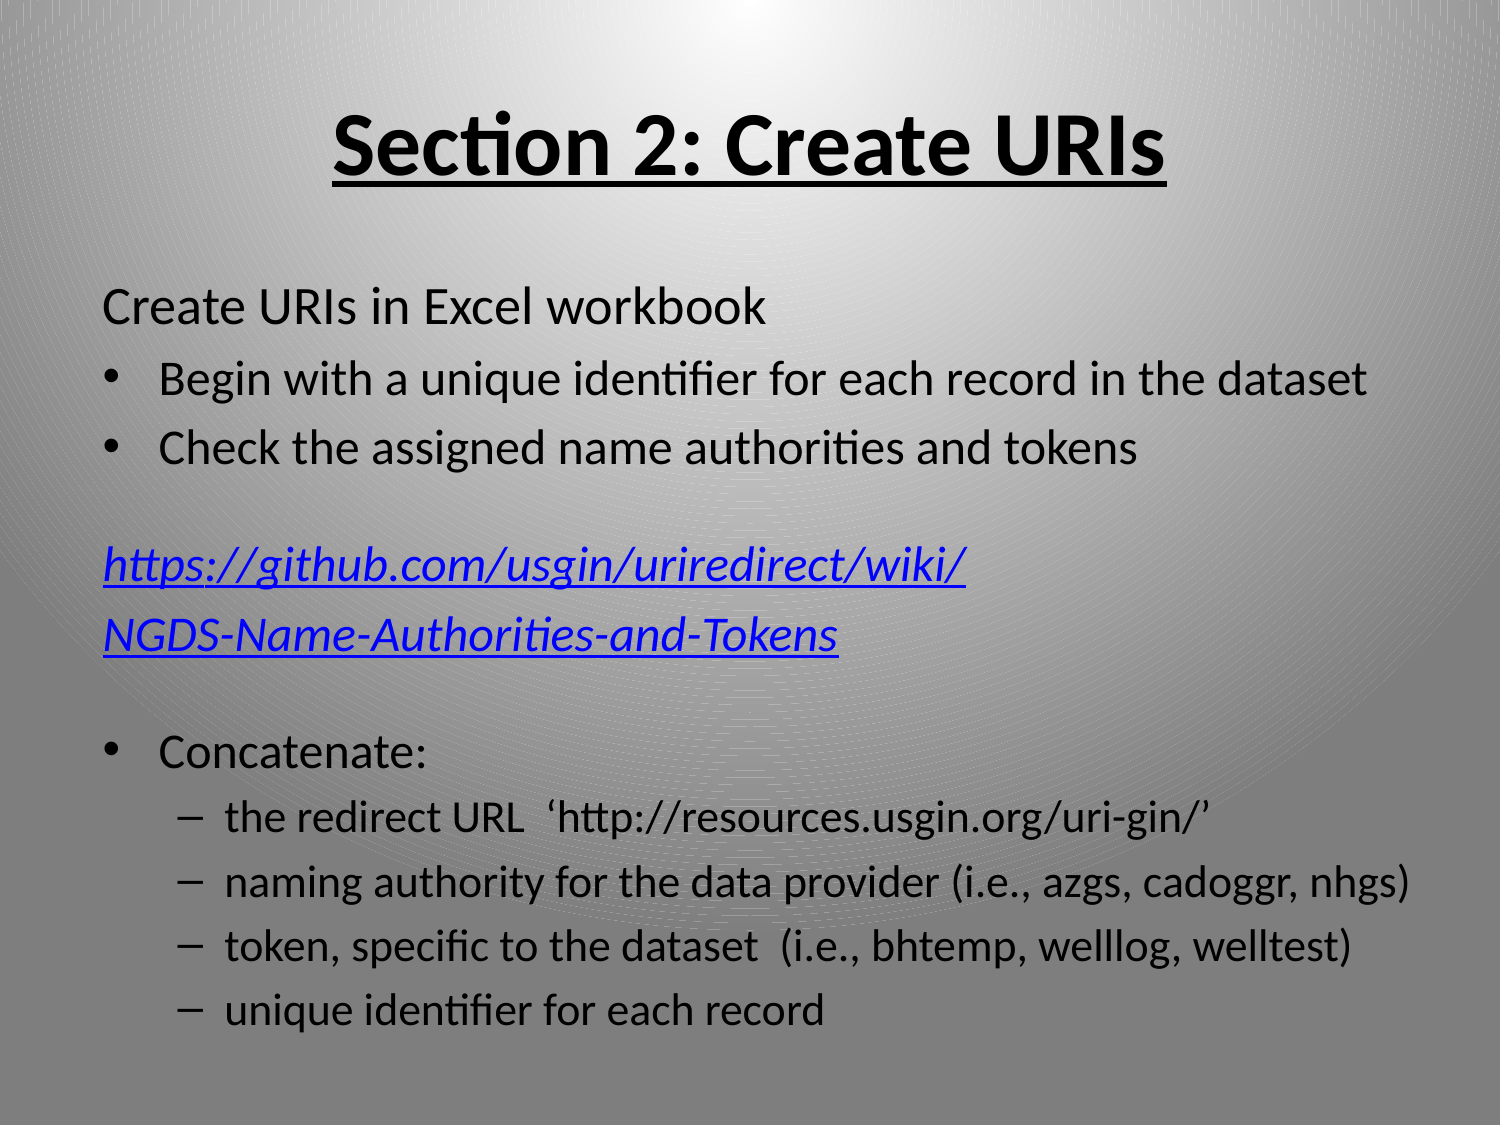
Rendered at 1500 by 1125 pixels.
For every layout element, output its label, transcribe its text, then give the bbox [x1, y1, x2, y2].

list Create URIs in Excel workbook Begin with a unique identifier for each record in the dataset Check the assigned name authorities and tokens https://github.com/usgin/uriredirect/wiki/ NGDS-Name-Authorities-and-Tokens Concatenate: the redirect URL ‘http://resources.usgin.org/uri-gin/’ naming authority for the data provider (i.e., azgs, cadoggr, nhgs) token, specific to the dataset (i.e., bhtemp, welllog, welltest) unique identifier for each record [87, 262, 1500, 1113]
title Section 2: Create URIs [75, 45, 1425, 233]
